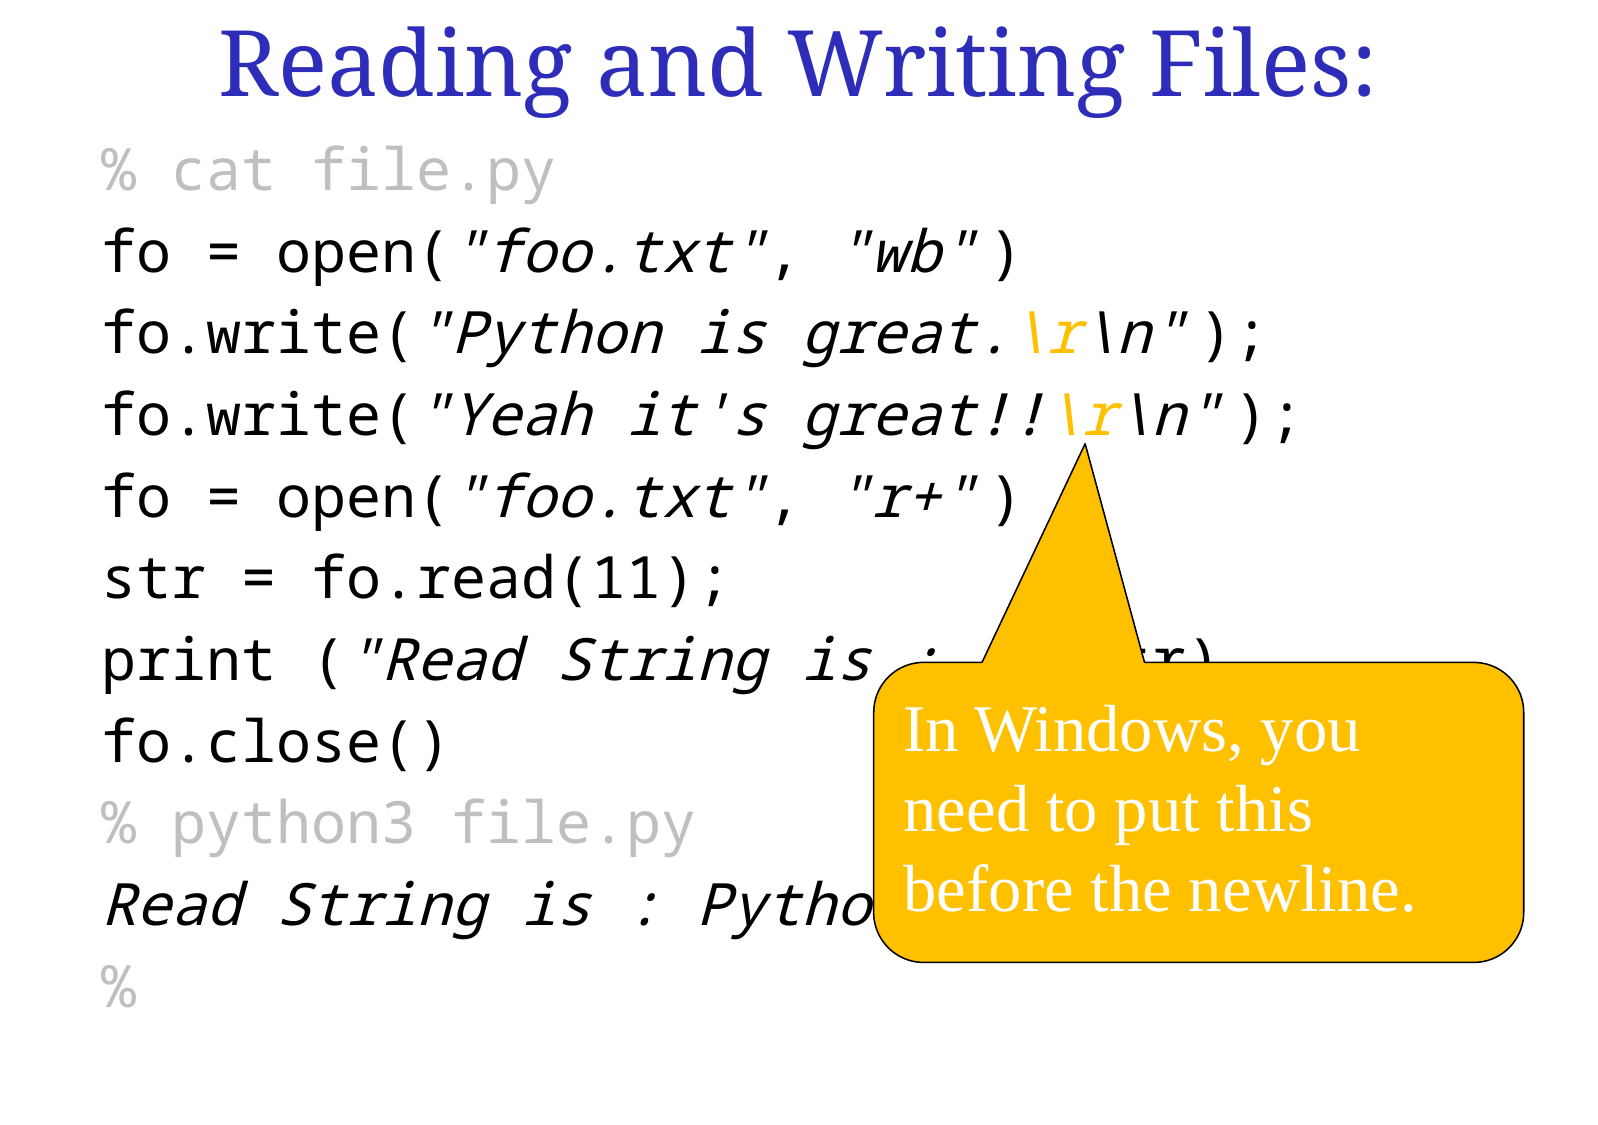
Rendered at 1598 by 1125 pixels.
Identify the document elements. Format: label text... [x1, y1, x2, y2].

text_box % cat file.py fo = open("foo.txt", "wb" ) fo.write("Python is great.\r\n" ); fo.write("Yeah it's great!!\r\n" ); fo = open("foo.txt", "r+" ) str = fo.read(11); print ("Read String is : ", str) fo.close() % python3 file.py Read String is : Python is g % [86, 156, 1499, 1125]
text_box Reading and Writing Files: [0, 5, 1598, 156]
text_box In Windows, you need to put this before the newline. [873, 443, 1524, 963]
